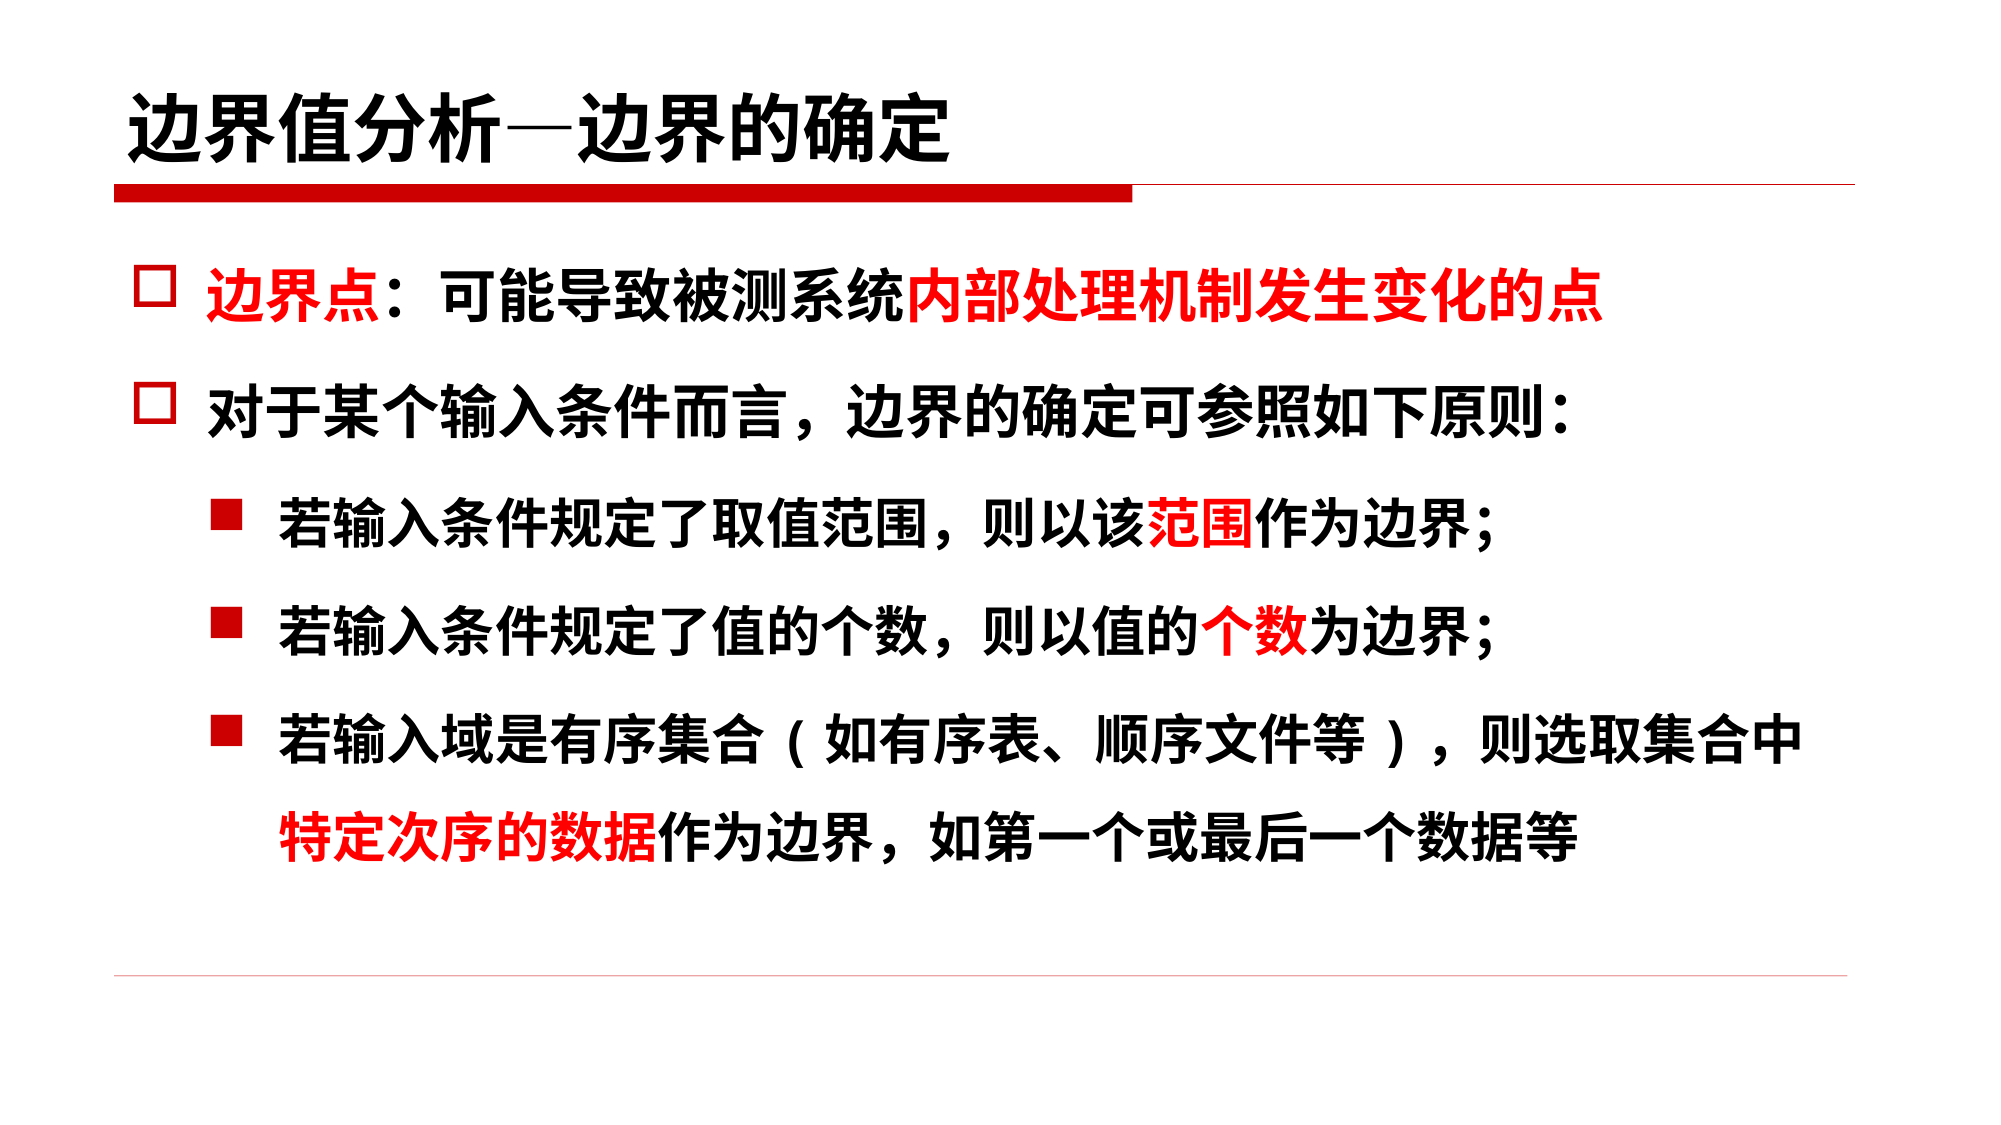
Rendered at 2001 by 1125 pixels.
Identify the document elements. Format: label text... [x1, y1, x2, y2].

title 边界值分析—边界的确定 [112, 42, 1863, 179]
list 边界点：可能导致被测系统内部处理机制发生变化的点 对于某个输入条件而言，边界的确定可参照如下原则： 若输入条件规定了取值范围，则以该范围作为边界； 若输入条件规定了值的个数，则以值的个数为边界； 若输入域是有序集合(如有序表、顺序文件等)，则选取集合中特定次序的数据作为边界，如第一个或最后一个数据等 [114, 216, 1865, 917]
